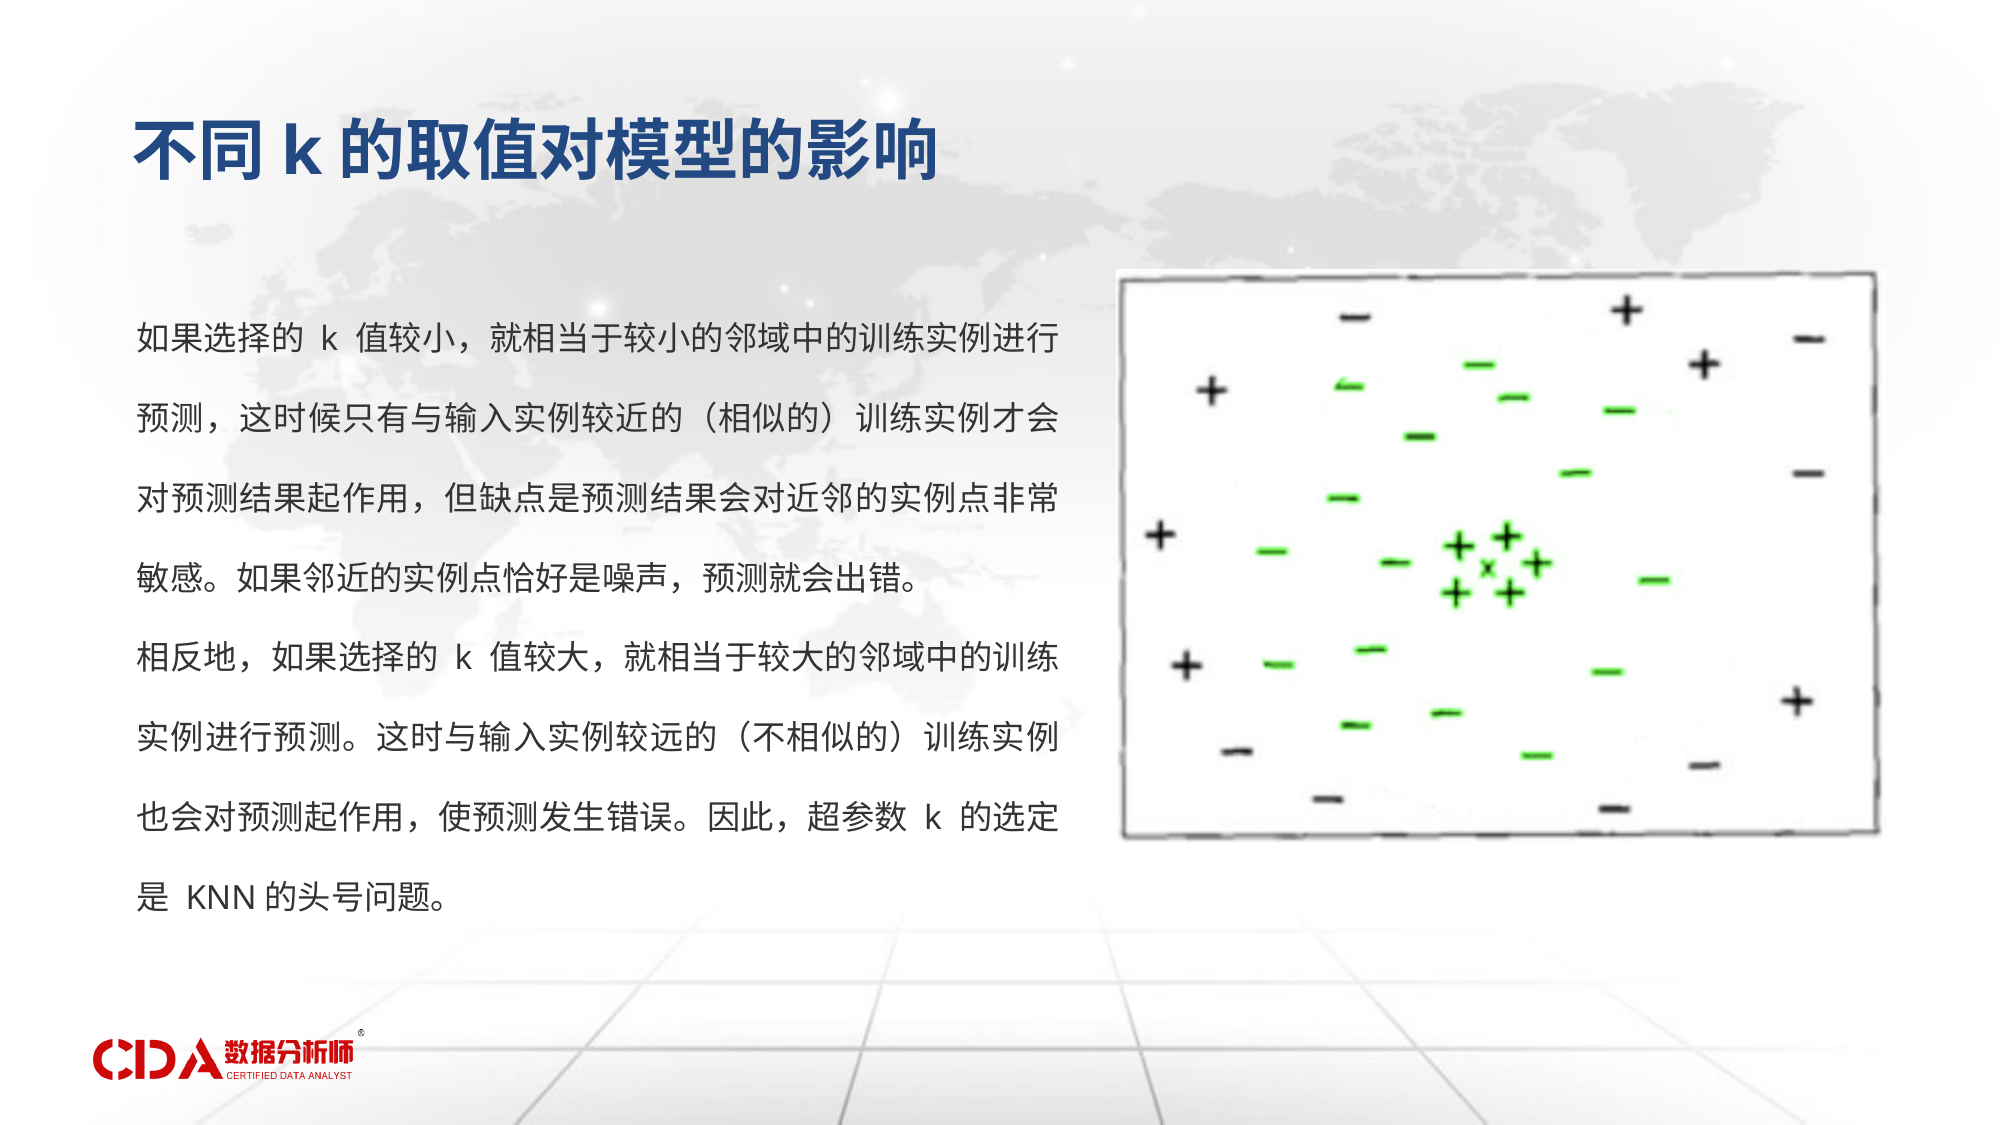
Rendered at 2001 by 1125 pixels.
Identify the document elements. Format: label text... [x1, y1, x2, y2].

picture [0, 0, 2001, 1125]
text_box 如果选择的 k 值较小，就相当于较小的邻域中的训练实例进行预测，这时候只有与输入实例较近的（相似的）训练实例才会对预测结果起作用，但缺点是预测结果会对近邻的实例点非常敏感。如果邻近的实例点恰好是噪声，预测就会出错。 相反地，如果选择的 k 值较大，就相当于较大的邻域中的训练实例进行预测。这时与输入实例较远的（不相似的）训练实例也会对预测起作用，使预测发生错误。因此，超参数 k 的选定是 KNN的头号问题。 [122, 269, 1075, 924]
text_box 不同k的取值对模型的影响 [116, 100, 955, 196]
